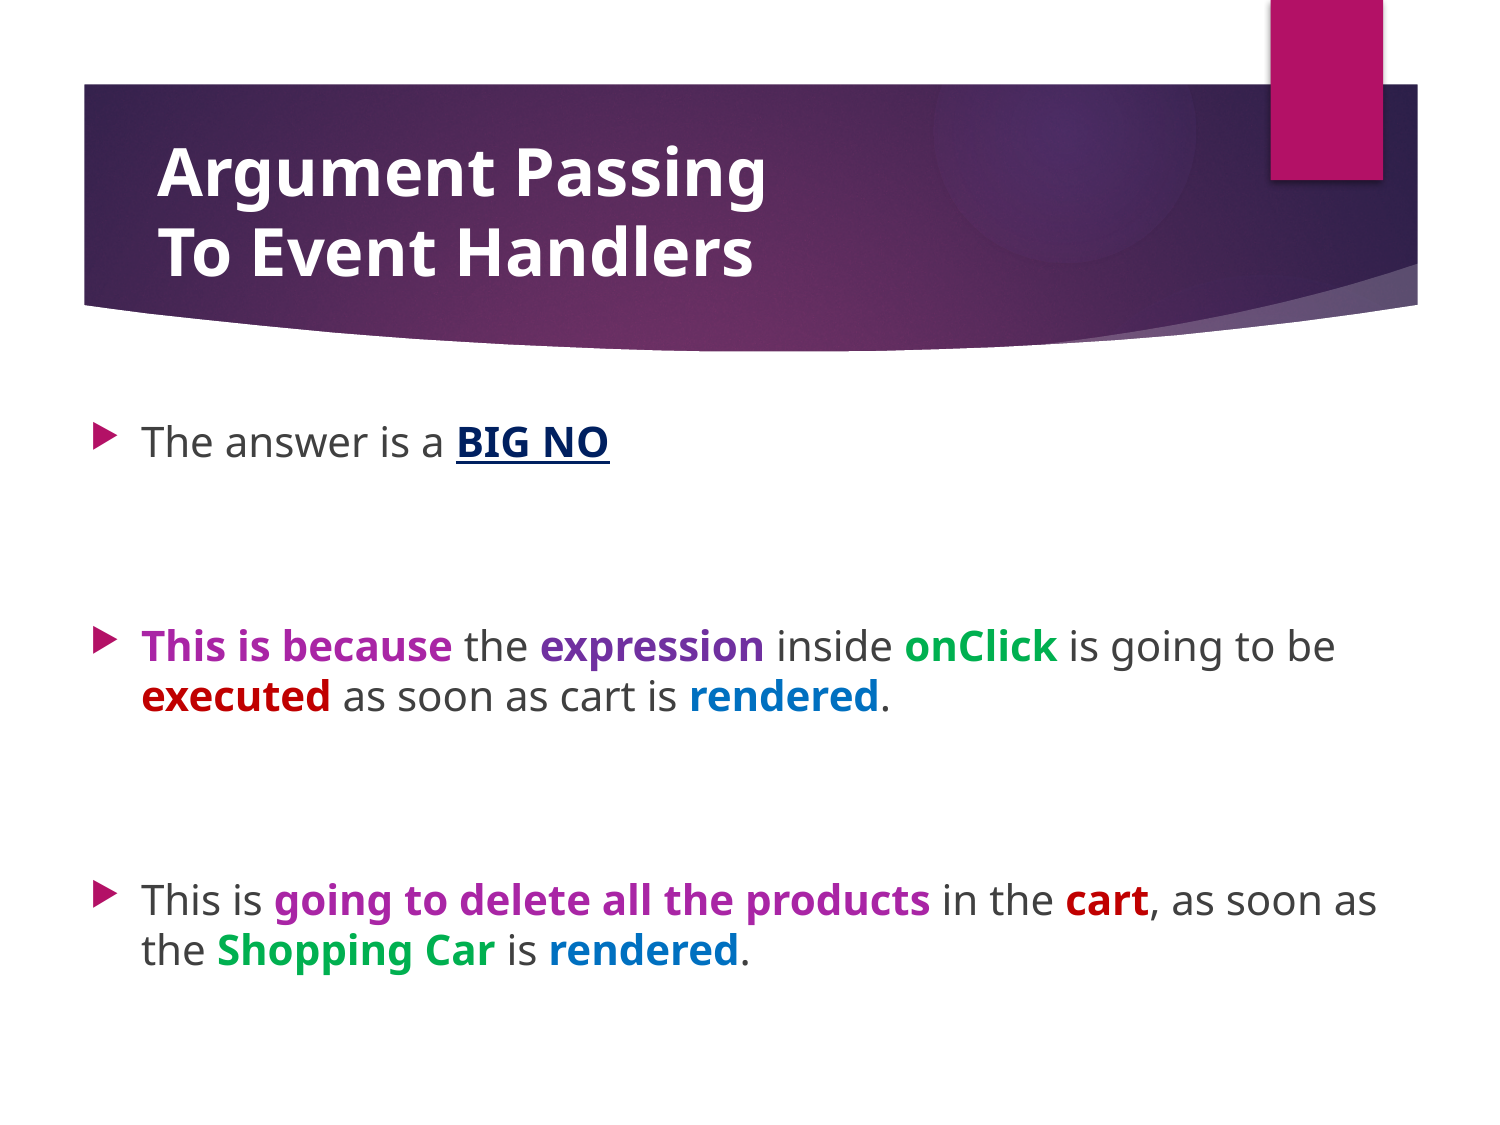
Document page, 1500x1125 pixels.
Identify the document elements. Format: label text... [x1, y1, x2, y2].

text_box Argument Passing To Event Handlers [142, 152, 1183, 269]
title [46, 23, 1447, 186]
list The answer is a BIG NO This is because the expression inside onClick is going to be executed as soon as cart is rendered. This is going to delete all the products in the cart, as soon as the Shopping Car is rendered. [75, 408, 1413, 988]
